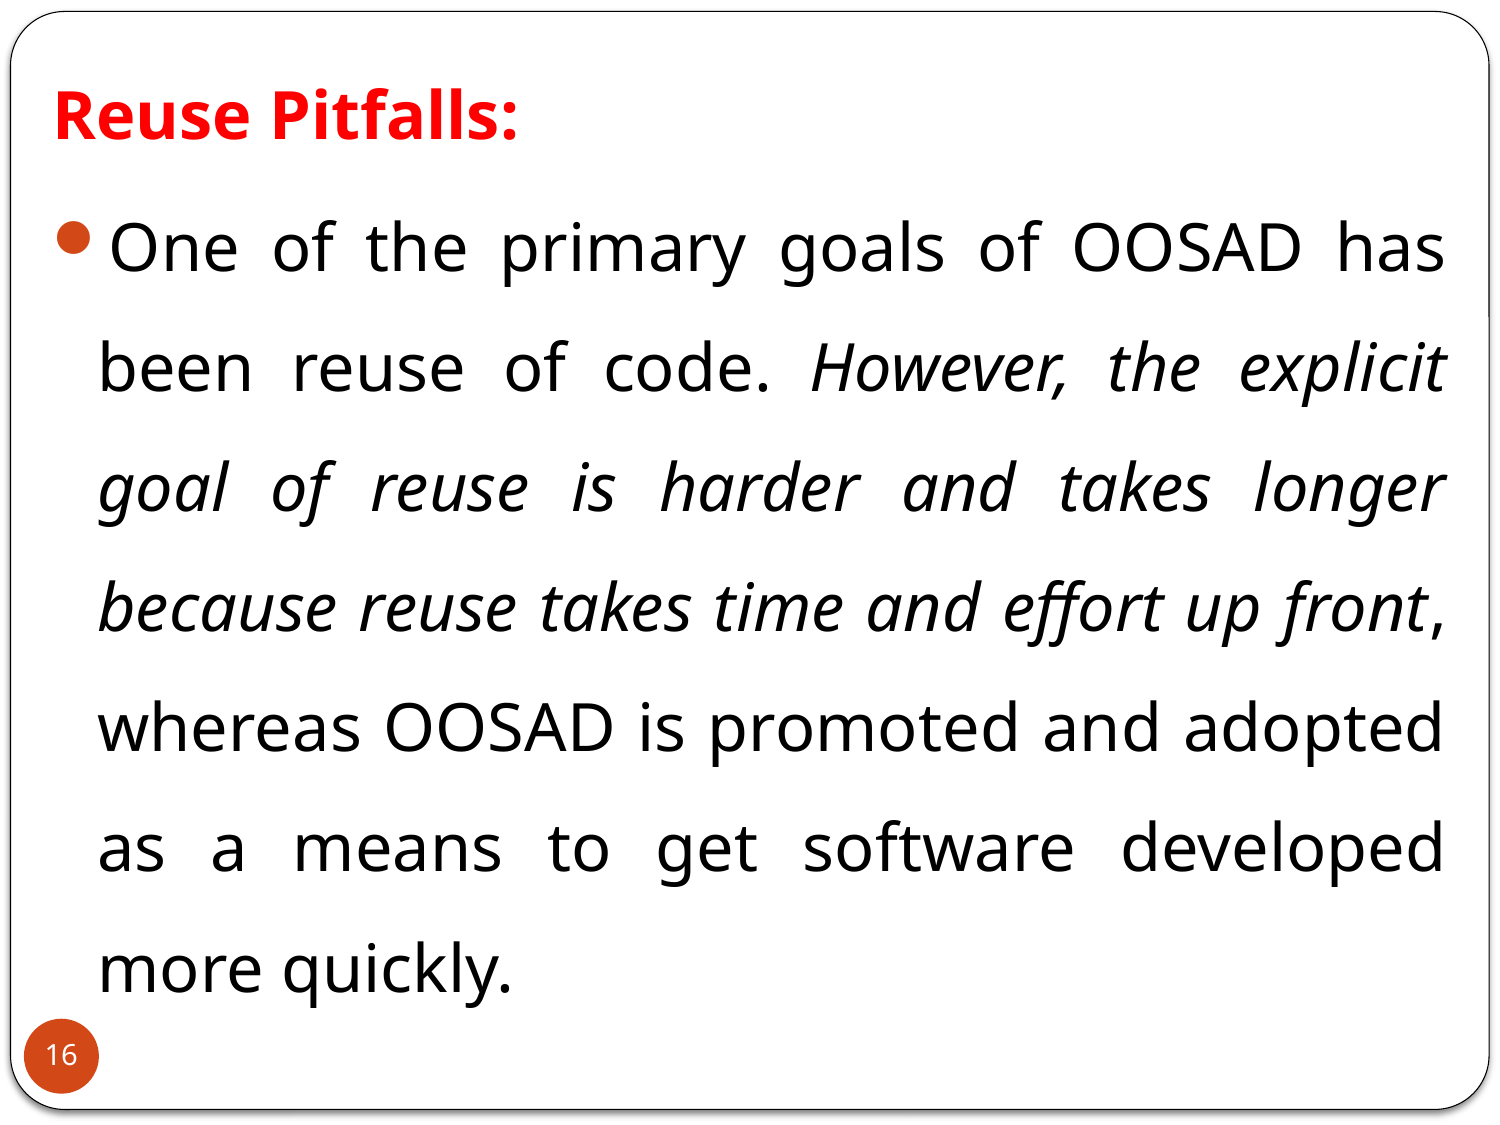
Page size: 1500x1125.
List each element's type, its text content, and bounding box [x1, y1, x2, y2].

list Reuse Pitfalls: One of the primary goals of OOSAD has been reuse of code. However, the explicit goal of reuse is harder and takes longer because reuse takes time and effort up front, whereas OOSAD is promoted and adopted as a means to get software developed more quickly. [37, 24, 1463, 1075]
slide_number 16 [23, 1018, 99, 1094]
